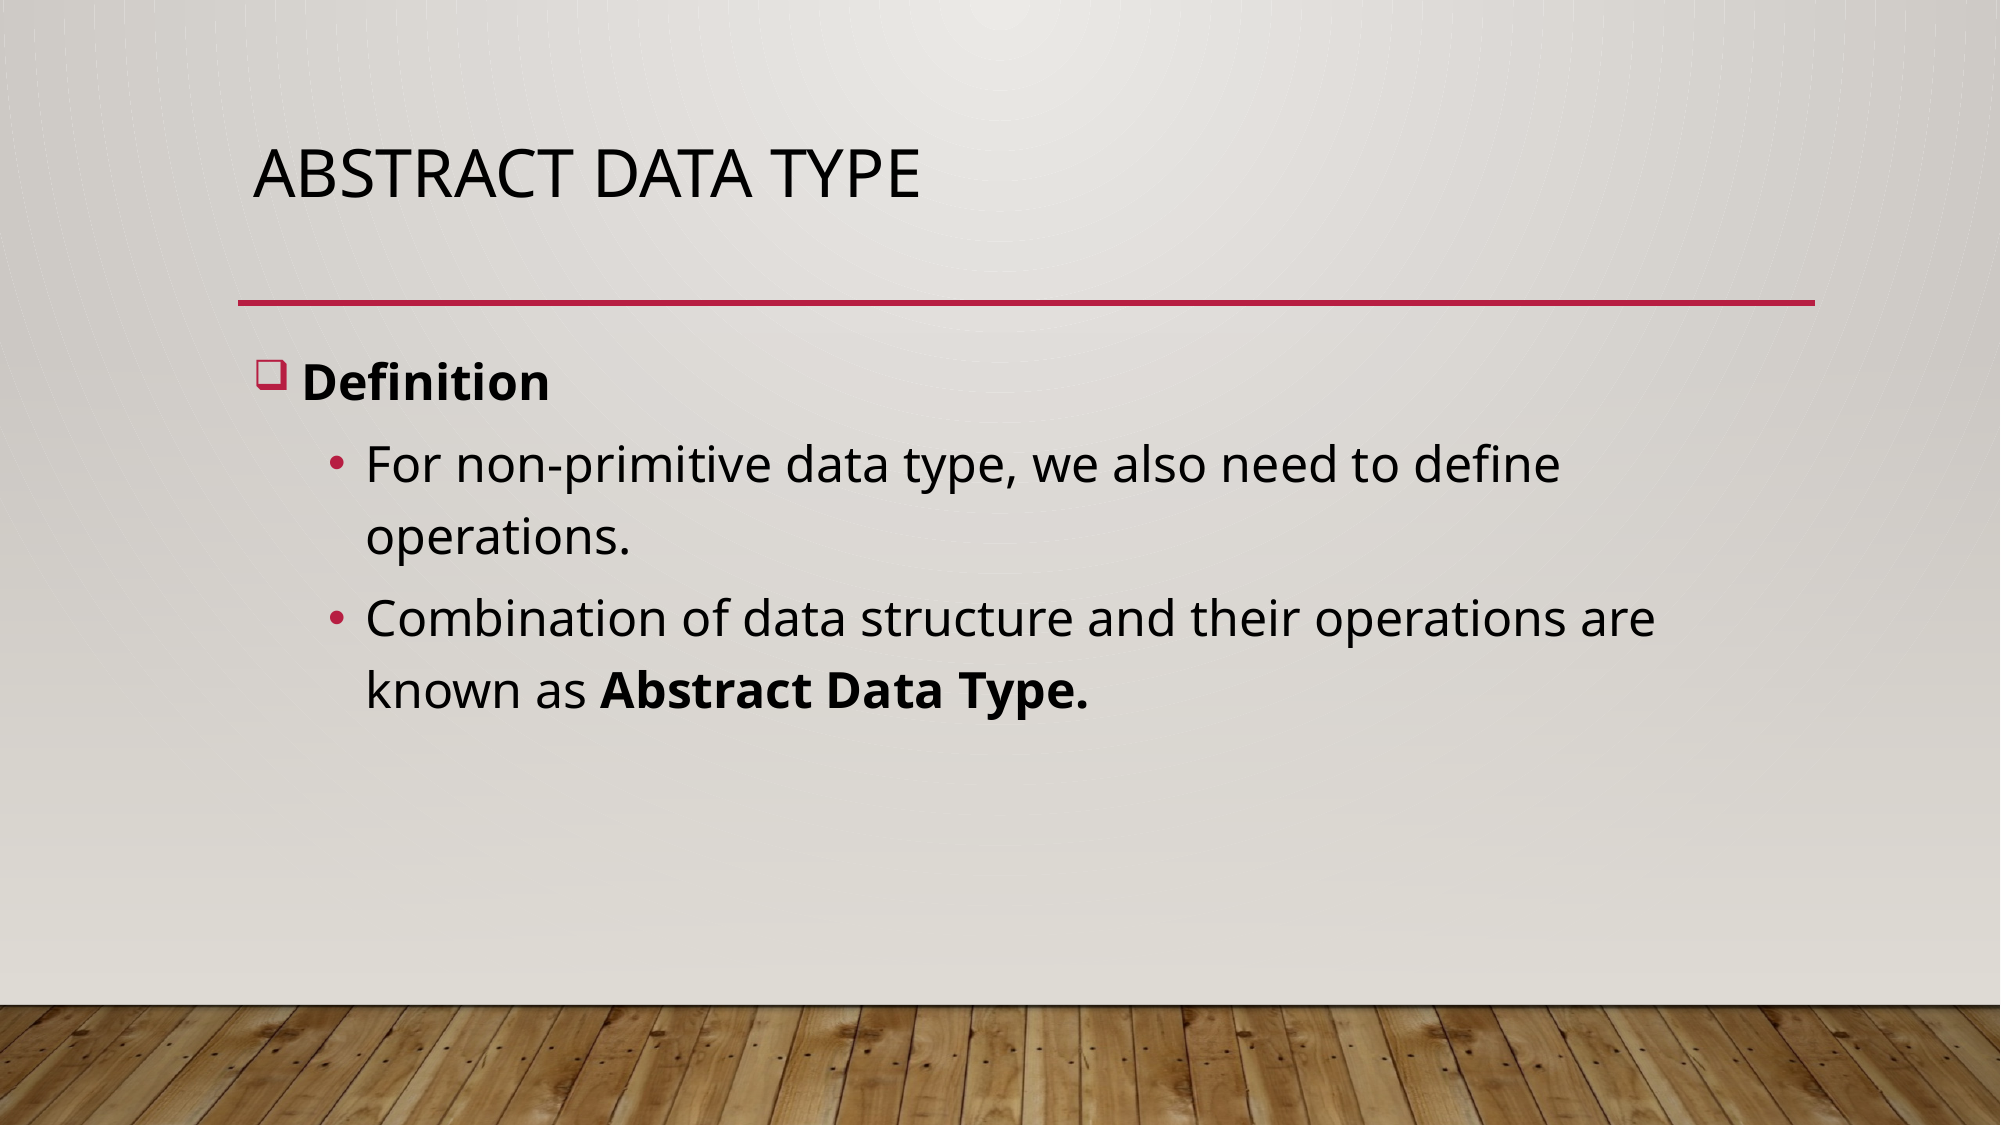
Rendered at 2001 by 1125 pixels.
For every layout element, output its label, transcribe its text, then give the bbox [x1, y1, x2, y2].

title Abstract data type [238, 131, 1814, 305]
picture [0, 1005, 2000, 1125]
list Definition For non-primitive data type, we also need to define operations. Combination of data structure and their operations are known as Abstract Data Type. [238, 330, 1814, 897]
